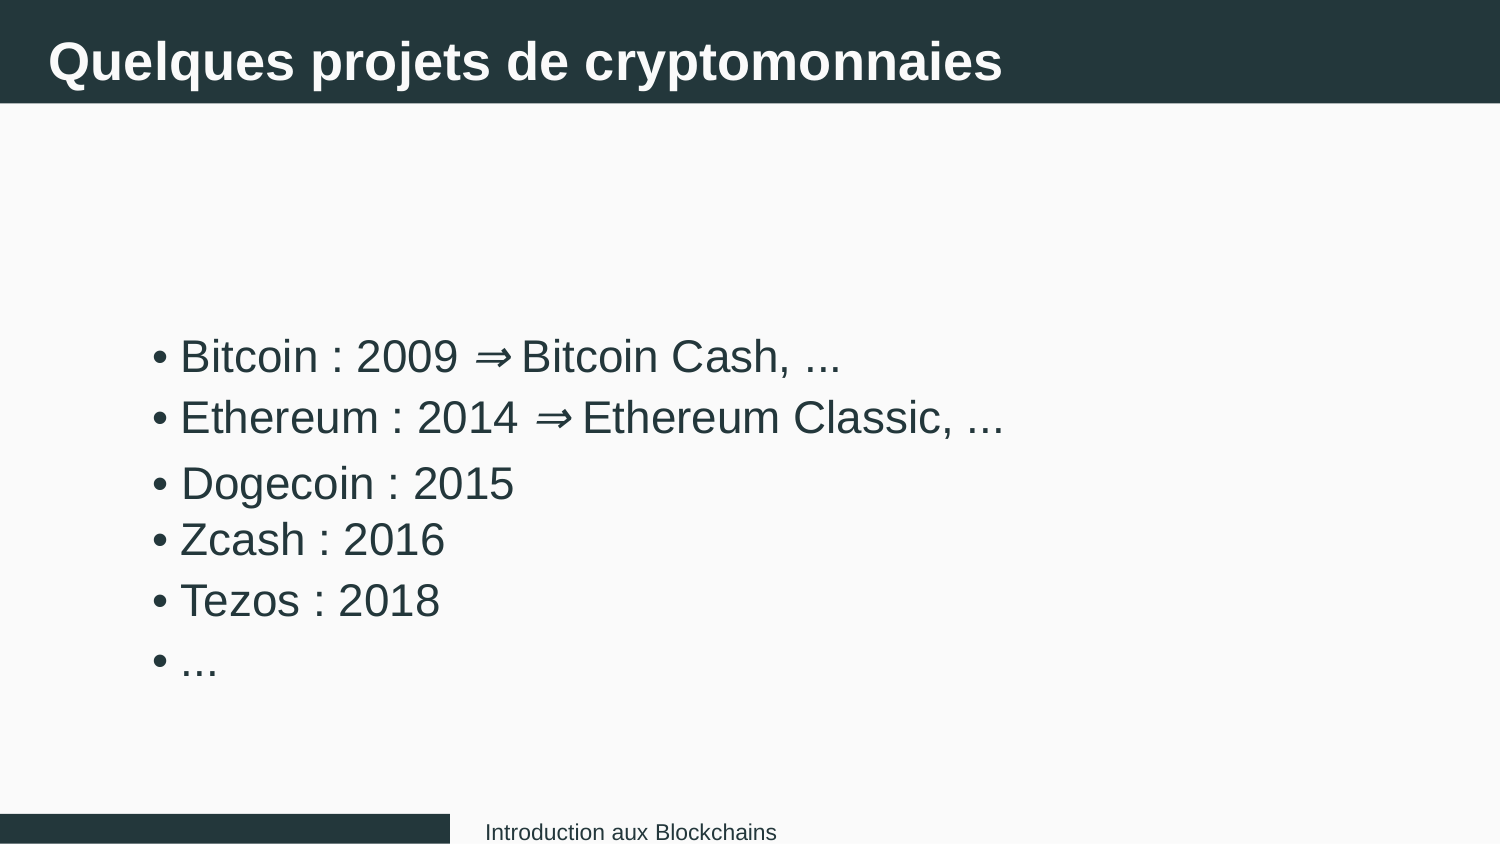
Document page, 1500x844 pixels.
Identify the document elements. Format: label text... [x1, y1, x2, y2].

text_box Introduction aux Blockchains [485, 817, 847, 839]
text_box [0, 104, 1500, 844]
text_box • ... [152, 631, 245, 675]
text_box • Dogecoin : 2015 [137, 438, 630, 524]
text_box [0, 813, 450, 844]
text_box • Bitcoin : 2009 ⇒ Bitcoin Cash, ... [152, 326, 1004, 371]
text_box Quelques projets de cryptomonnaies [48, 25, 1282, 78]
text_box • Zcash : 2016 [152, 524, 522, 554]
text_box • Tezos : 2018 [152, 570, 516, 614]
text_box • Ethereum : 2014 ⇒ Ethereum Classic, ... [152, 387, 1200, 432]
text_box [0, 0, 1500, 104]
